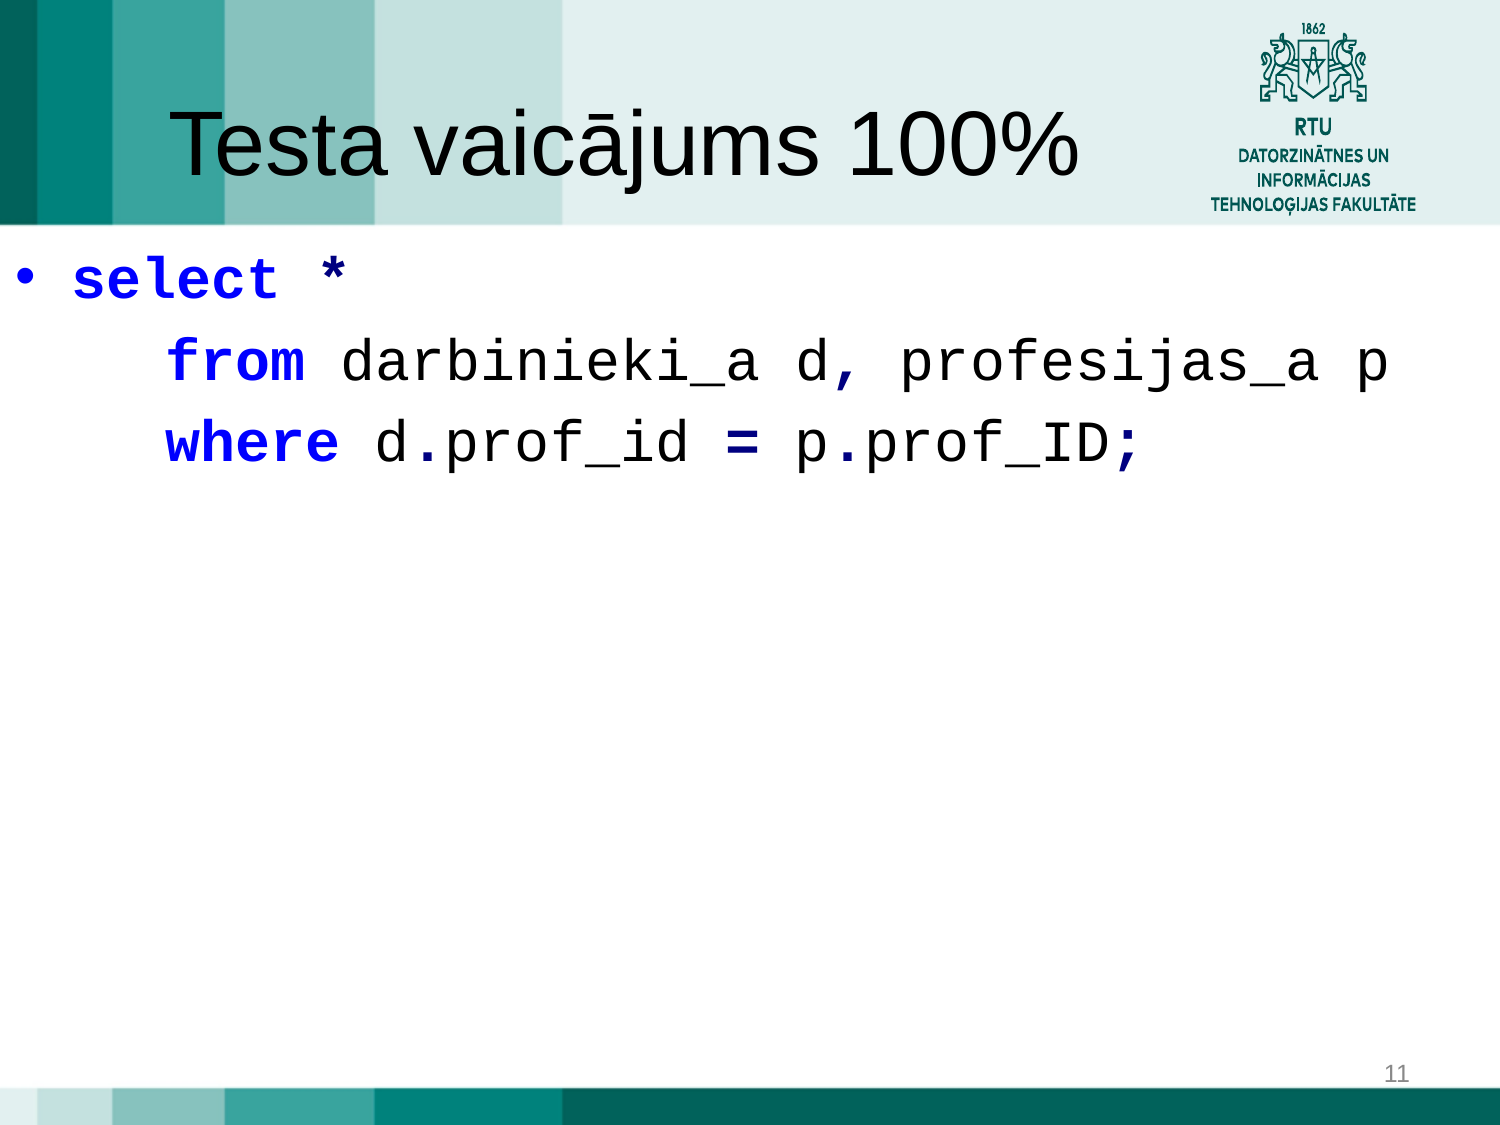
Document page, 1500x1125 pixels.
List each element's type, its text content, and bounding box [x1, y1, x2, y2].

title Testa vaicājums 100% [40, 44, 1212, 232]
list select * from darbinieki_a d, profesijas_a p where d.prof_id = p.prof_ID; [0, 232, 1500, 1081]
slide_number 11 [1074, 1042, 1425, 1103]
picture [0, 0, 1500, 232]
picture [0, 1081, 1500, 1125]
